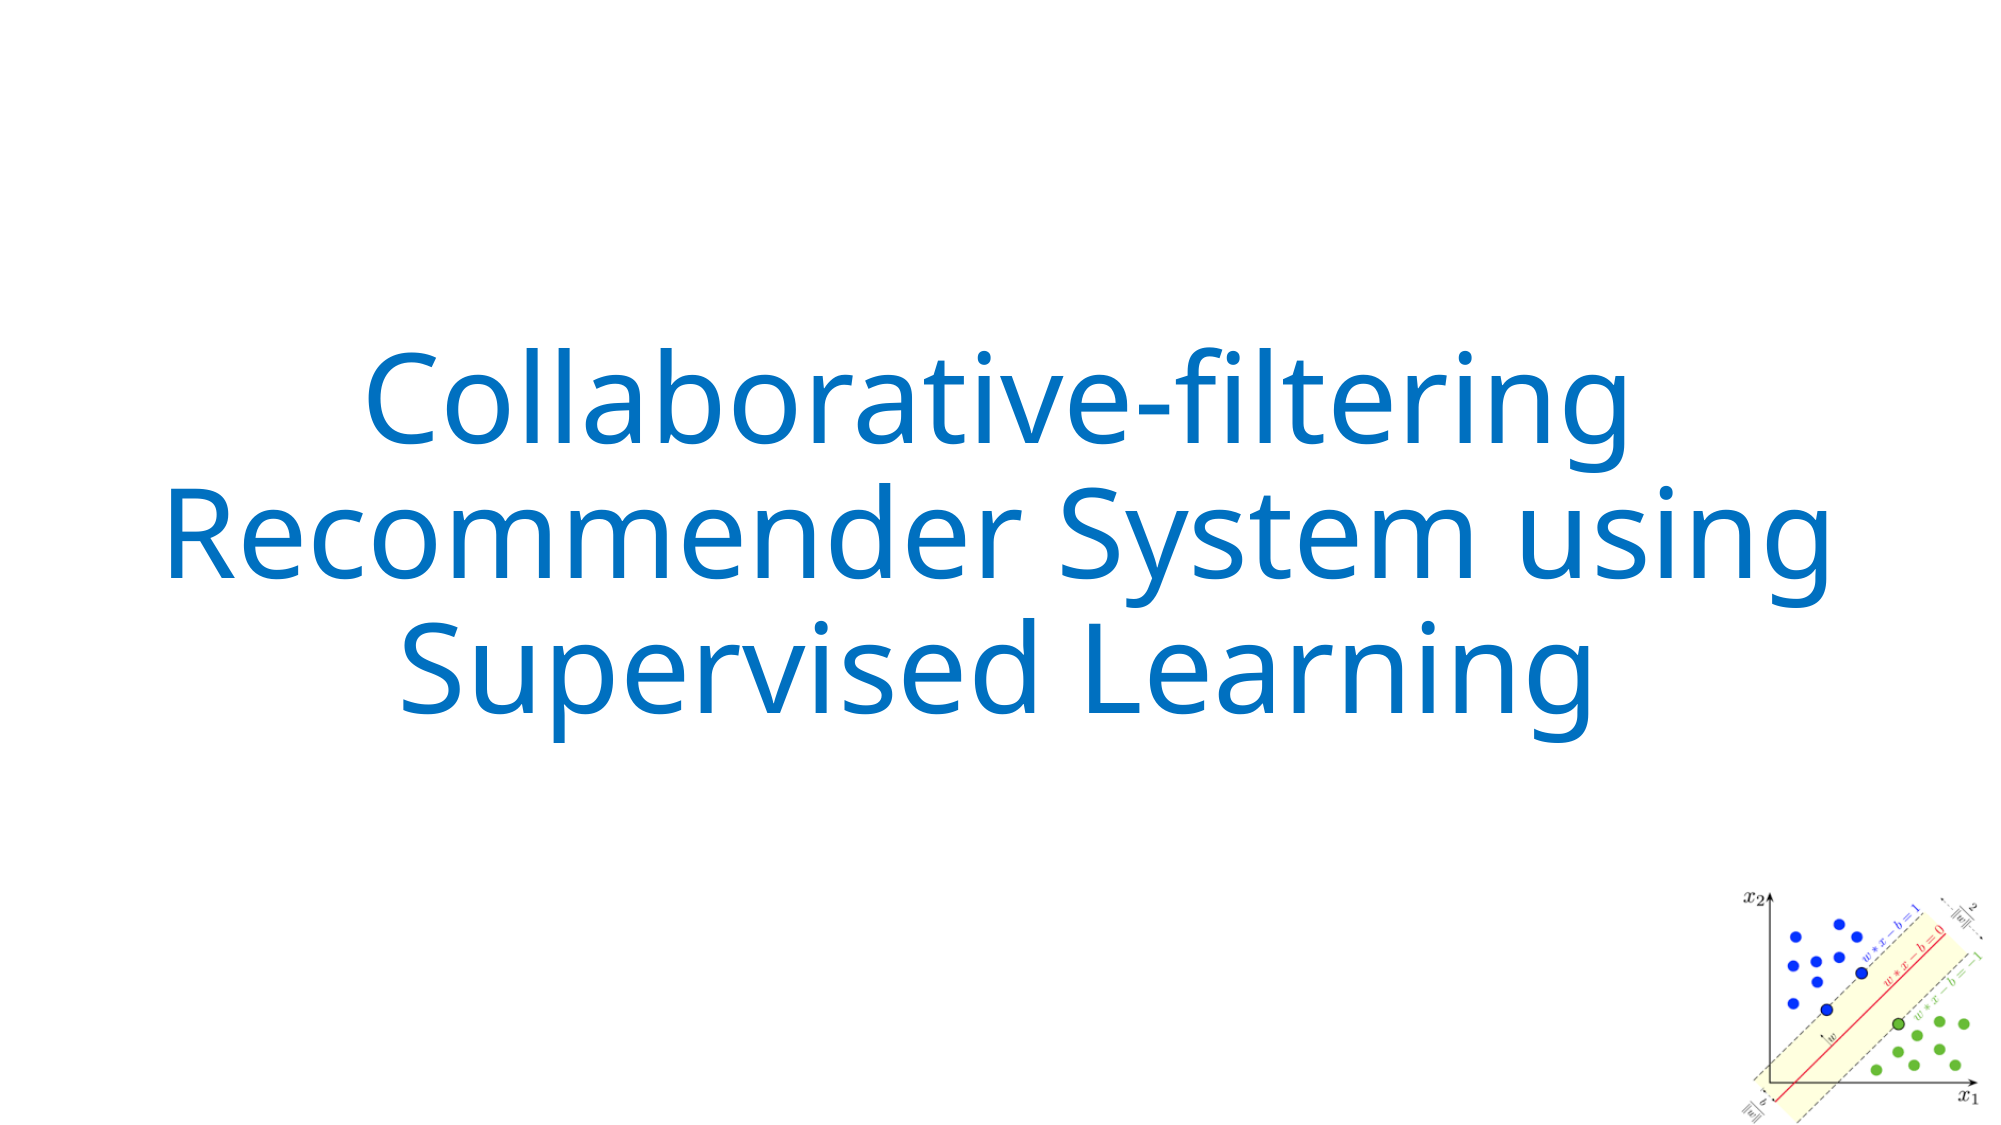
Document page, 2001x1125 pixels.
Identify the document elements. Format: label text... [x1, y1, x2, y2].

picture [1740, 891, 1983, 1125]
title Collaborative-filtering Recommender System using Supervised Learning [136, 280, 1862, 749]
